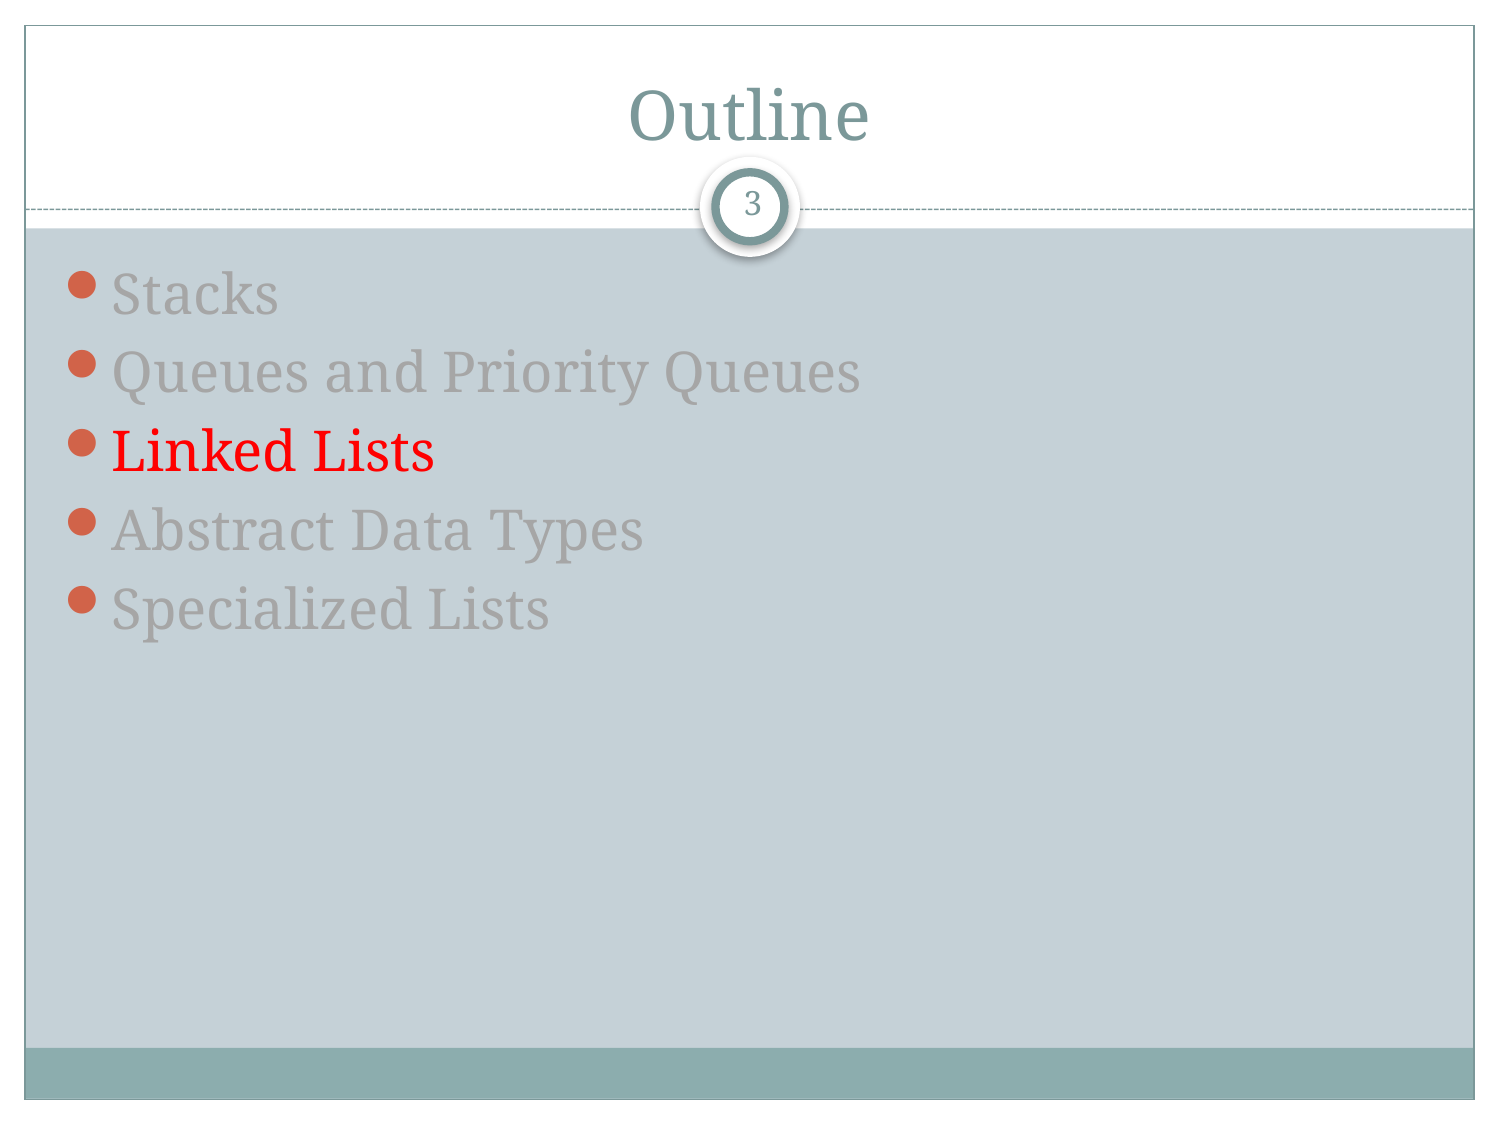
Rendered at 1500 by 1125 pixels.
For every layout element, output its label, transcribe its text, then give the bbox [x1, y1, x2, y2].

title Outline [49, 37, 1450, 162]
list Stacks Queues and Priority Queues Linked Lists Abstract Data Types Specialized Lists [49, 250, 1445, 1001]
slide_number 3 [715, 168, 791, 241]
